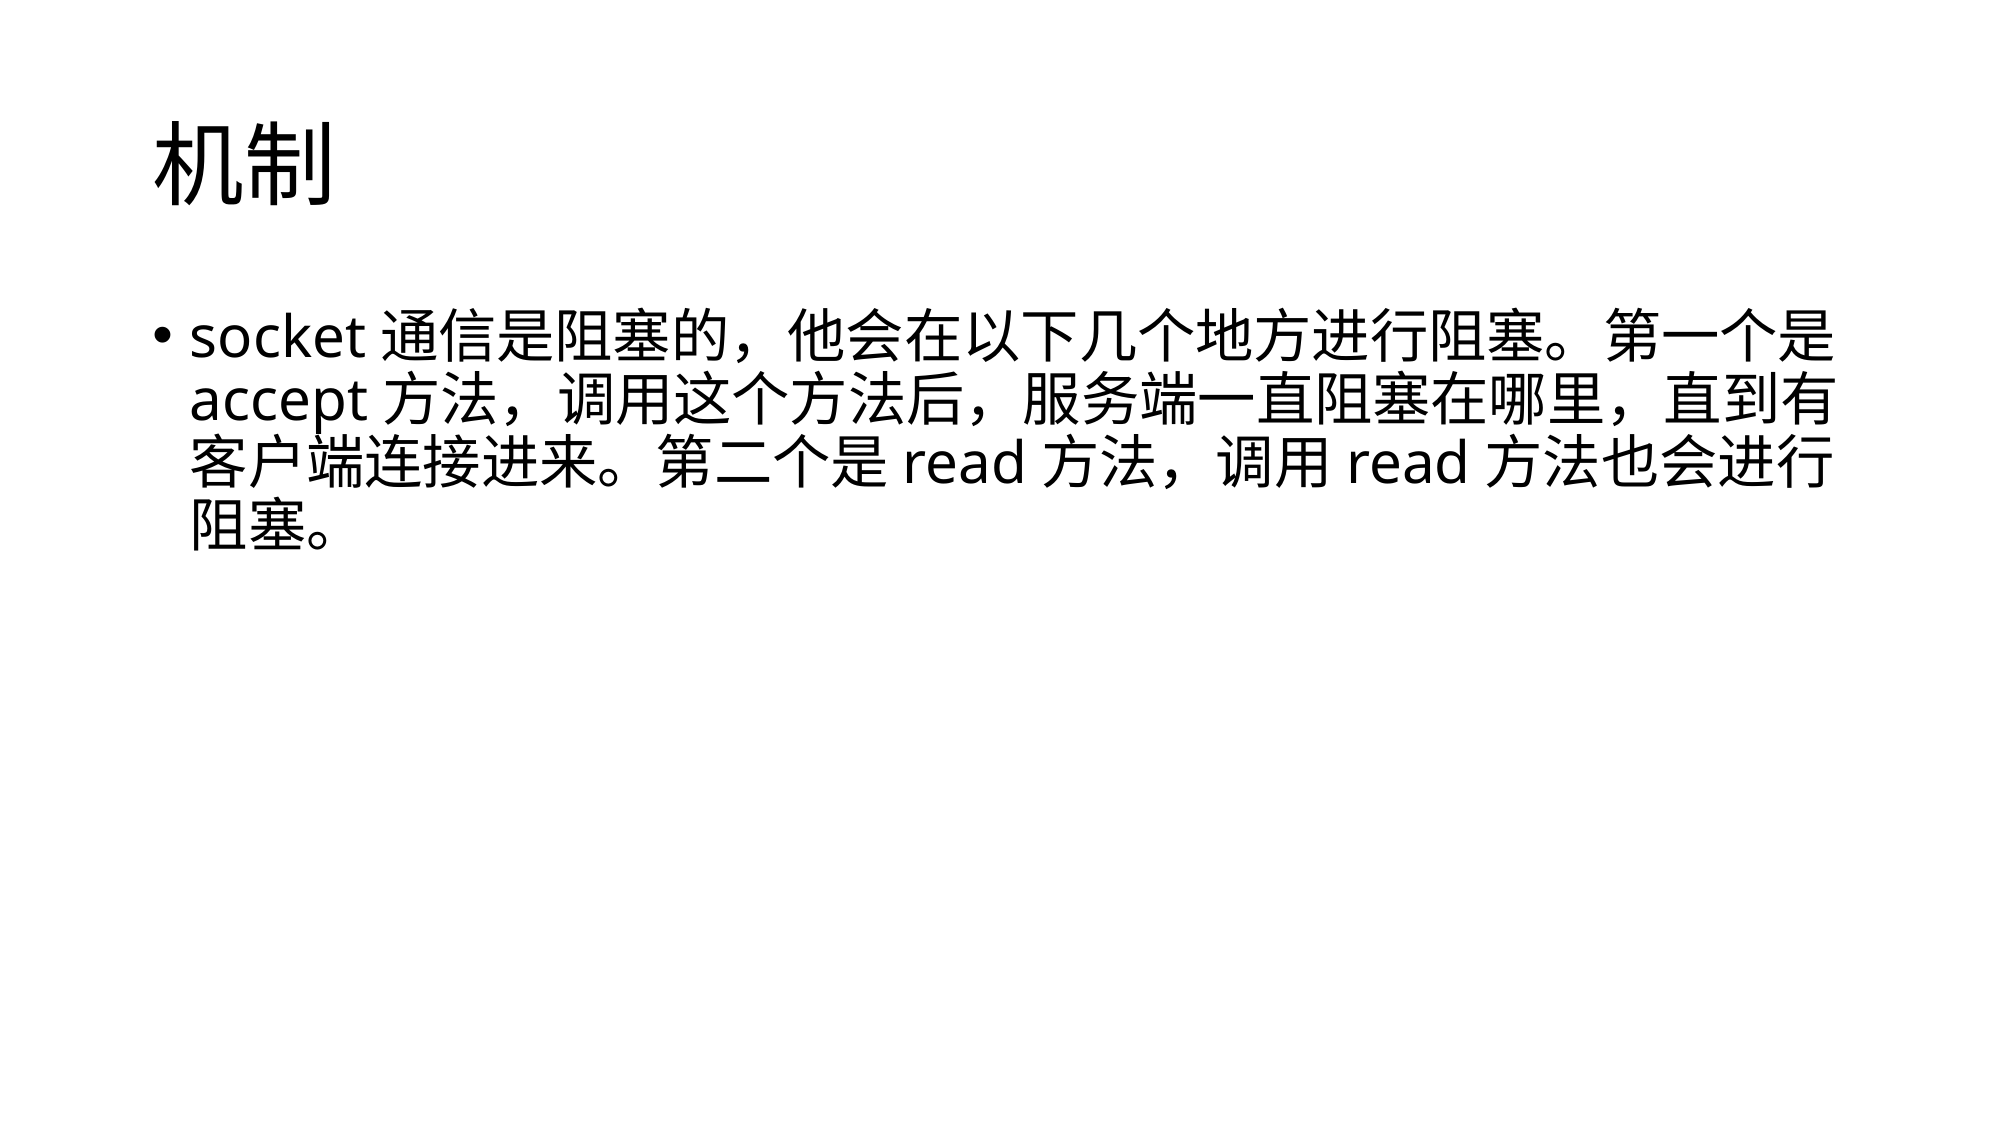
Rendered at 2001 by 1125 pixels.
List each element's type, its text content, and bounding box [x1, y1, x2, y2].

title 机制 [137, 59, 1863, 278]
list socket通信是阻塞的，他会在以下几个地方进行阻塞。第一个是accept方法，调用这个方法后，服务端一直阻塞在哪里，直到有客户端连接进来。第二个是read方法，调用read方法也会进行阻塞。 [137, 299, 1863, 1014]
